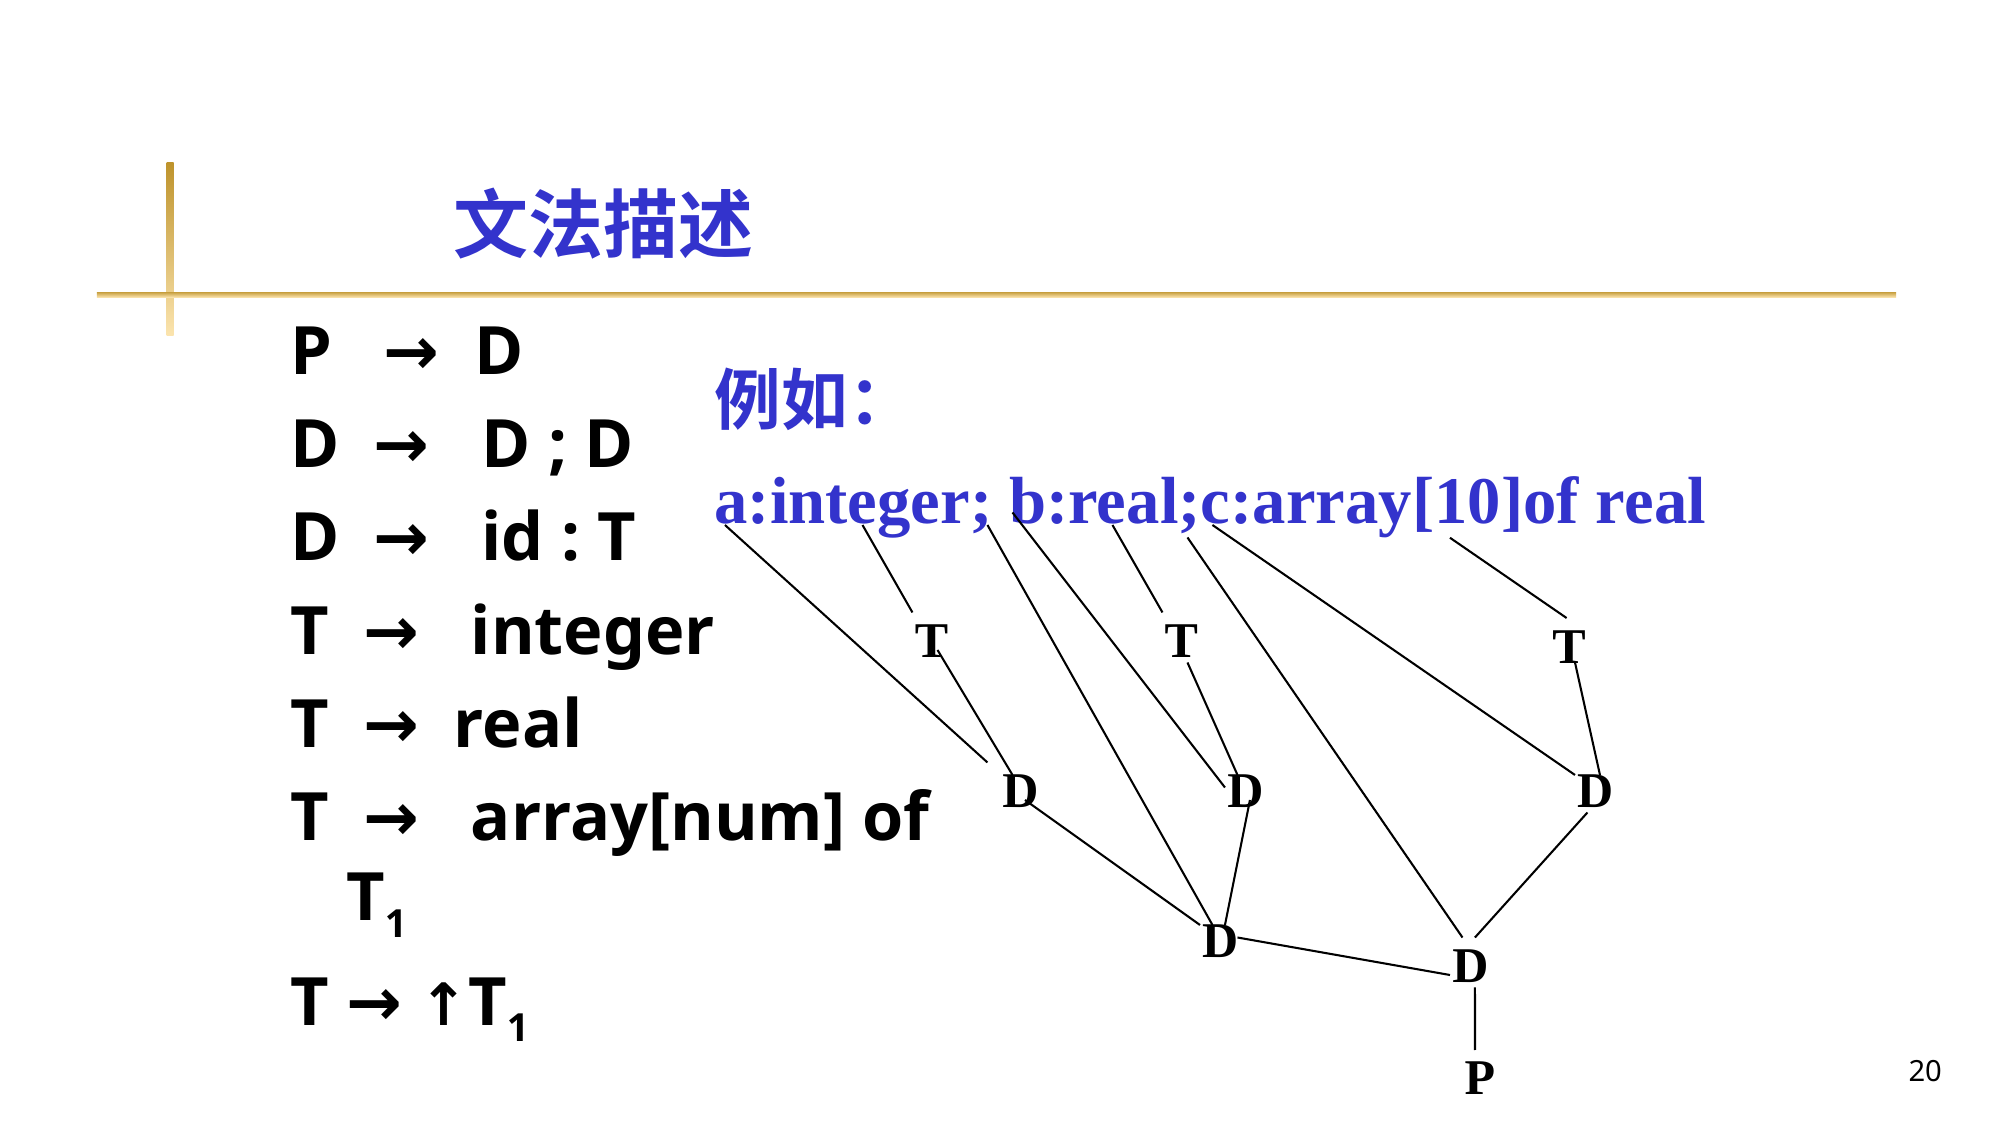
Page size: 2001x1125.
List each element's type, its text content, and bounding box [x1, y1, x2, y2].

slide_number 20 [1716, 1023, 1958, 1100]
text_box 例如： a:integer; b:real;c:array[10]of real [699, 350, 1750, 545]
title 文法描述 [438, 125, 1200, 275]
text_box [724, 512, 1713, 1113]
list P → D D → D ; D D → id : T T → integer T → real T → array[num] of T1 T → ↑T1 [275, 299, 1013, 975]
